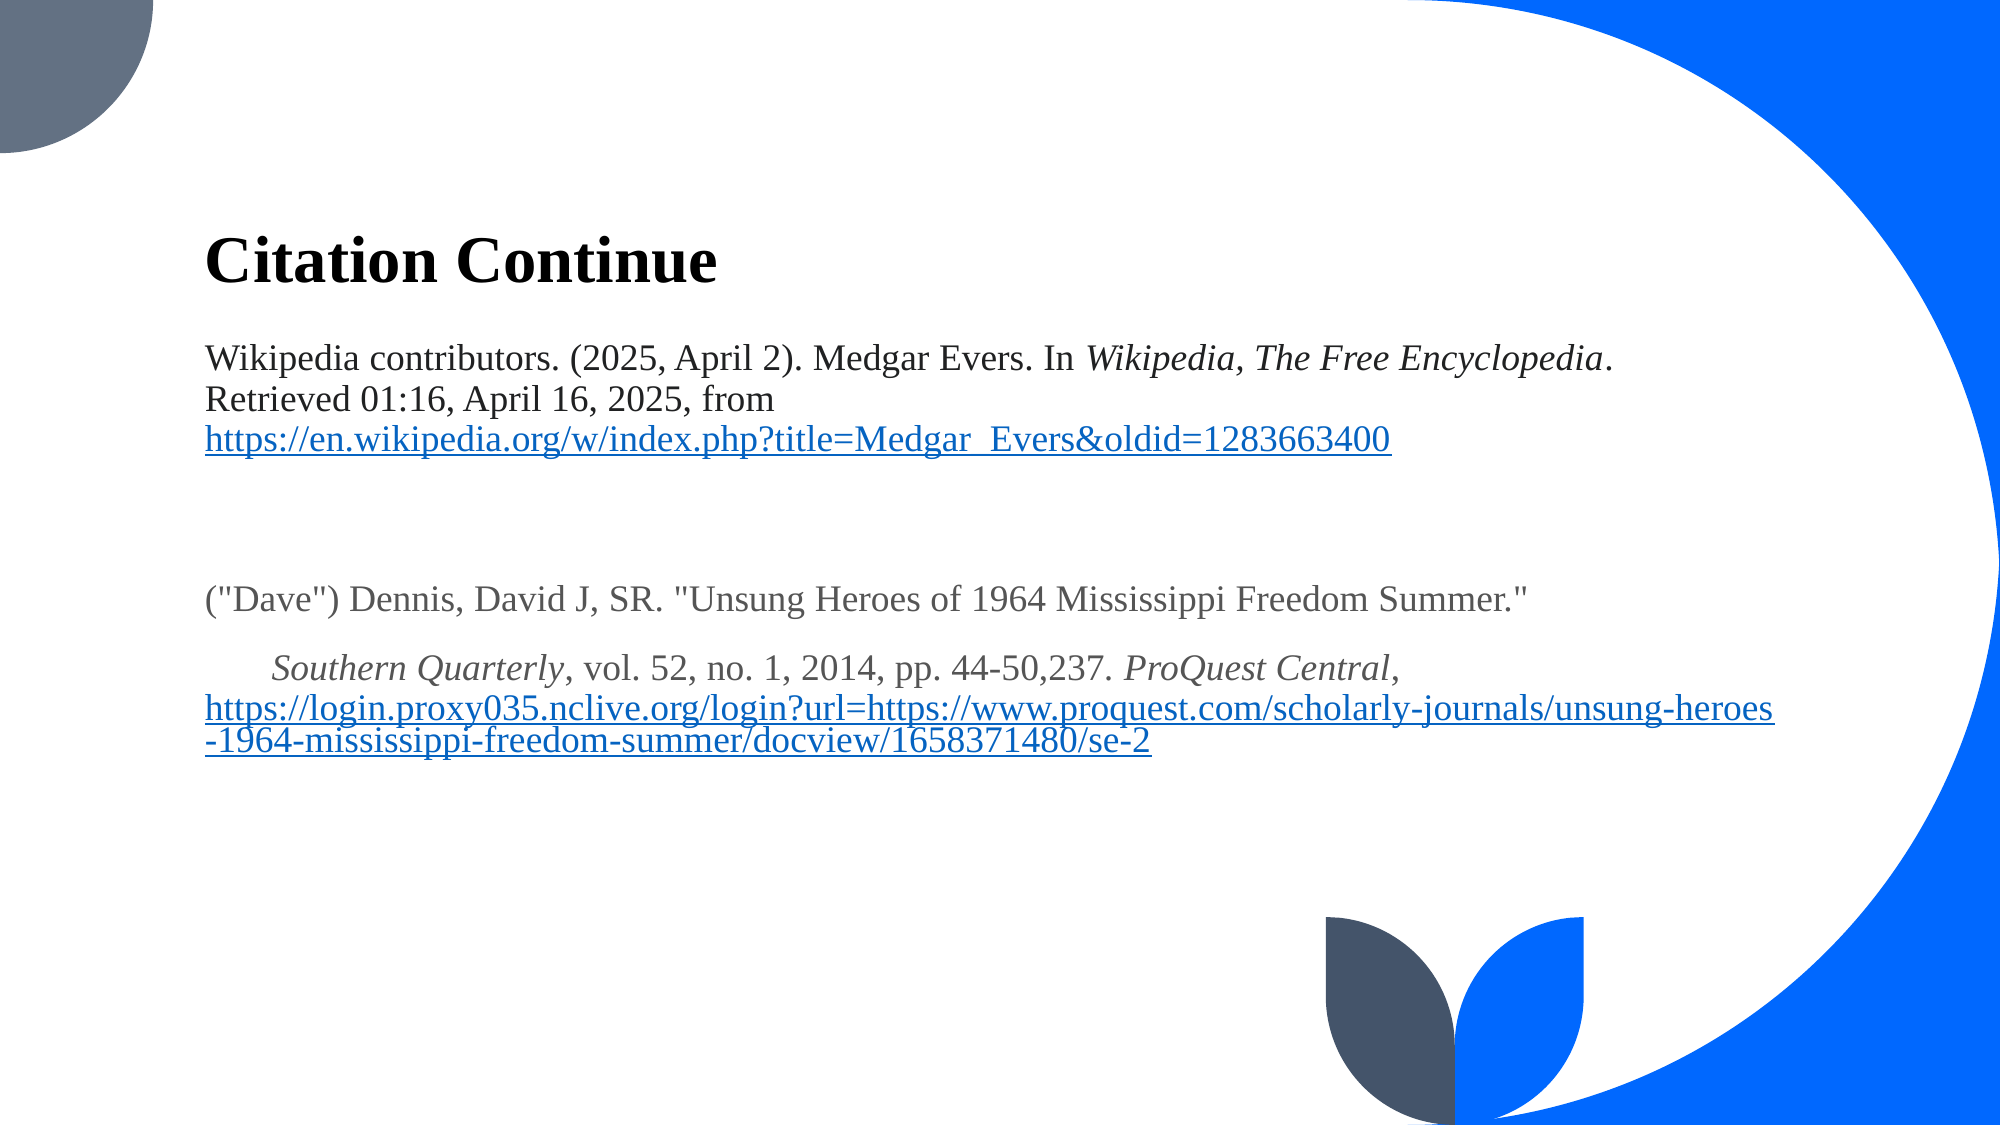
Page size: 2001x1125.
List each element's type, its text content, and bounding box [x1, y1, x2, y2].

list Wikipedia contributors. (2025, April 2). Medgar Evers. In Wikipedia, The Free Encyclopedia. Retrieved 01:16, April 16, 2025, from https://en.wikipedia.org/w/index.php?title=Medgar_Evers&oldid=1283663400 ("Dave") Dennis, David J, SR. "Unsung Heroes of 1964 Mississippi Freedom Summer." Southern Quarterly, vol. 52, no. 1, 2014, pp. 44-50,237. ProQuest Central, https://login.proxy035.nclive.org/login?url=https://www.proquest.com/scholarly-journals/unsung-heroes-1964-mississippi-freedom-summer/docview/1658371480/se-2 [190, 330, 1795, 884]
title Citation Continue [190, 16, 1795, 303]
